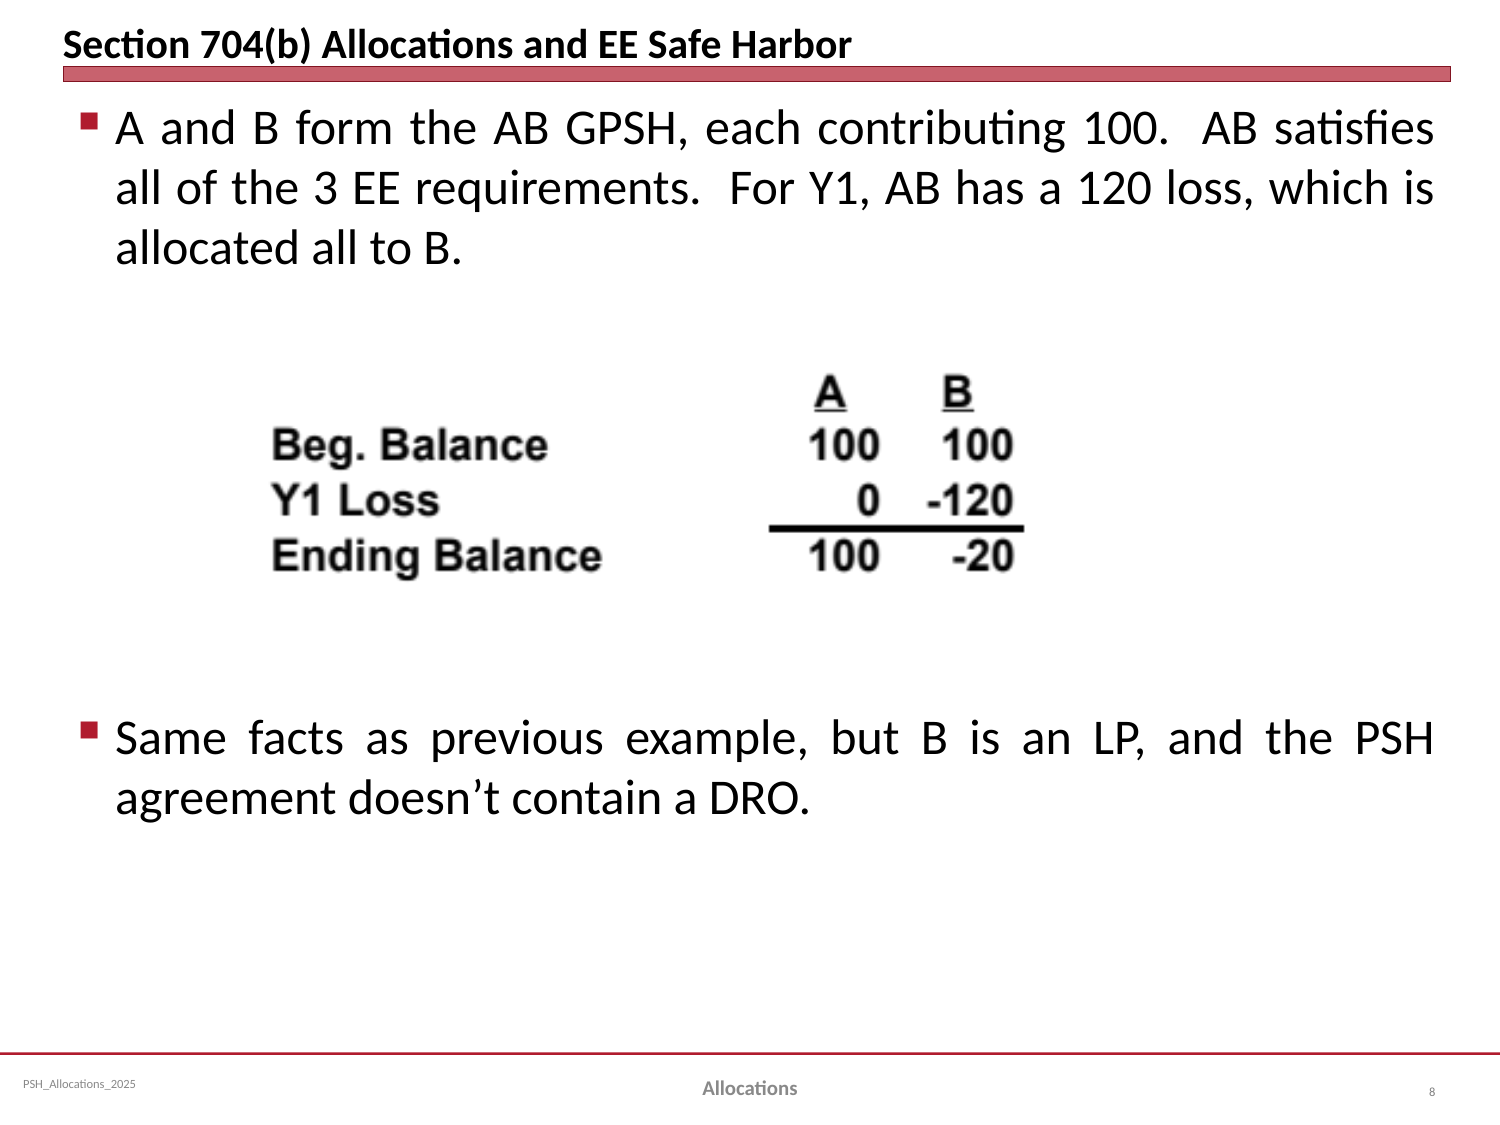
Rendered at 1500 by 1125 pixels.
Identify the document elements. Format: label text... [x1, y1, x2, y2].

title Section 704(b) Allocations and EE Safe Harbor [62, 6, 1451, 67]
footer Allocations [512, 1056, 988, 1117]
slide_number 8 [1375, 1061, 1451, 1122]
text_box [262, 362, 1189, 688]
list A and B form the AB GPSH, each contributing 100. AB satisfies all of the 3 EE requirements. For Y1, AB has a 120 loss, which is allocated all to B. Same facts as previous example, but B is an LP, and the PSH agreement doesn’t contain a DRO. [63, 87, 1451, 1041]
